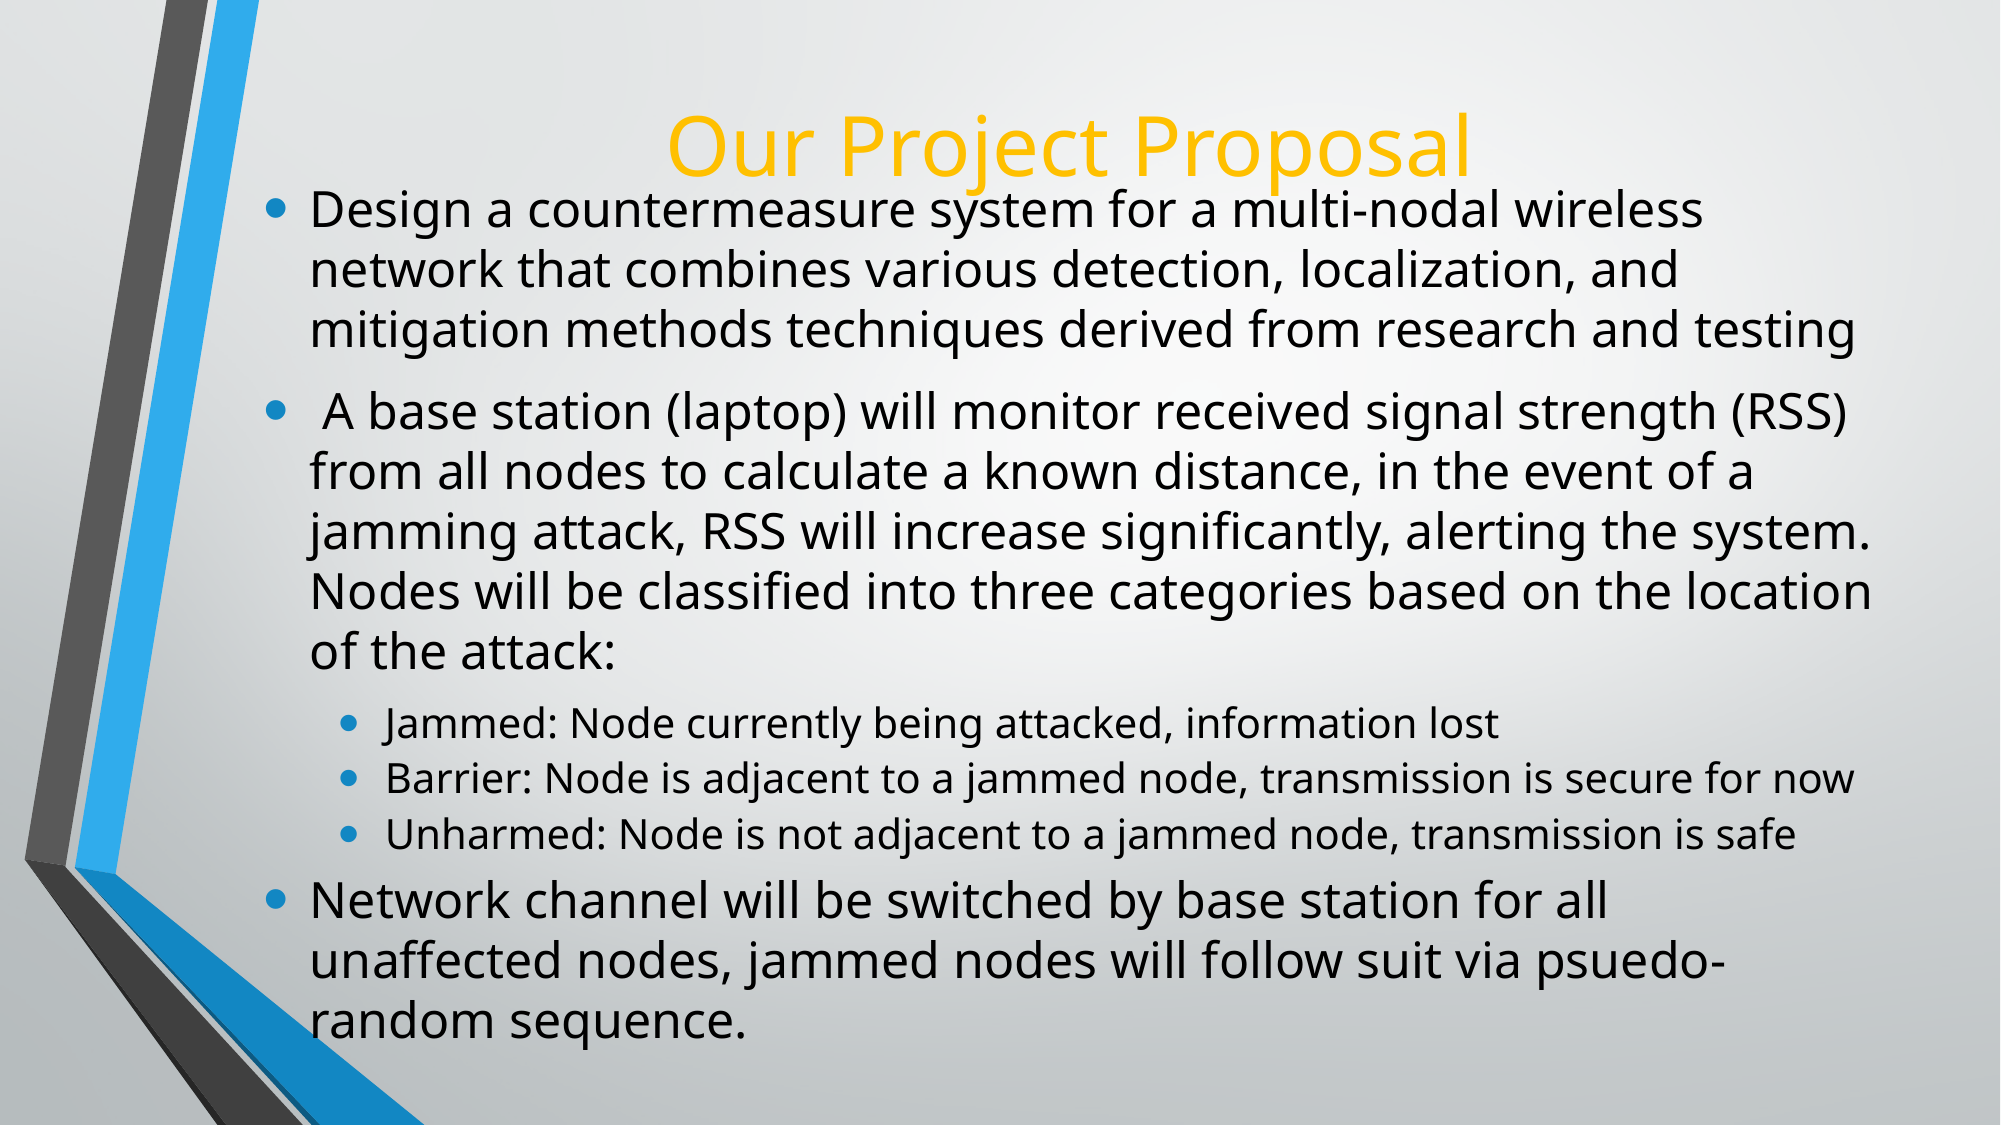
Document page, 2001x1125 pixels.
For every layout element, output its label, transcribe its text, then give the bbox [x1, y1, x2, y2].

list Design a countermeasure system for a multi-nodal wireless network that combines various detection, localization, and mitigation methods techniques derived from research and testing A base station (laptop) will monitor received signal strength (RSS) from all nodes to calculate a known distance, in the event of a jamming attack, RSS will increase significantly, alerting the system. Nodes will be classified into three categories based on the location of the attack: Jammed: Node currently being attacked, information lost Barrier: Node is adjacent to a jammed node, transmission is secure for now Unharmed: Node is not adjacent to a jammed node, transmission is safe Network channel will be switched by base station for all unaffected nodes, jammed nodes will follow suit via psuedo-random sequence. [248, 259, 1892, 1113]
title Our Project Proposal [248, 0, 1892, 259]
